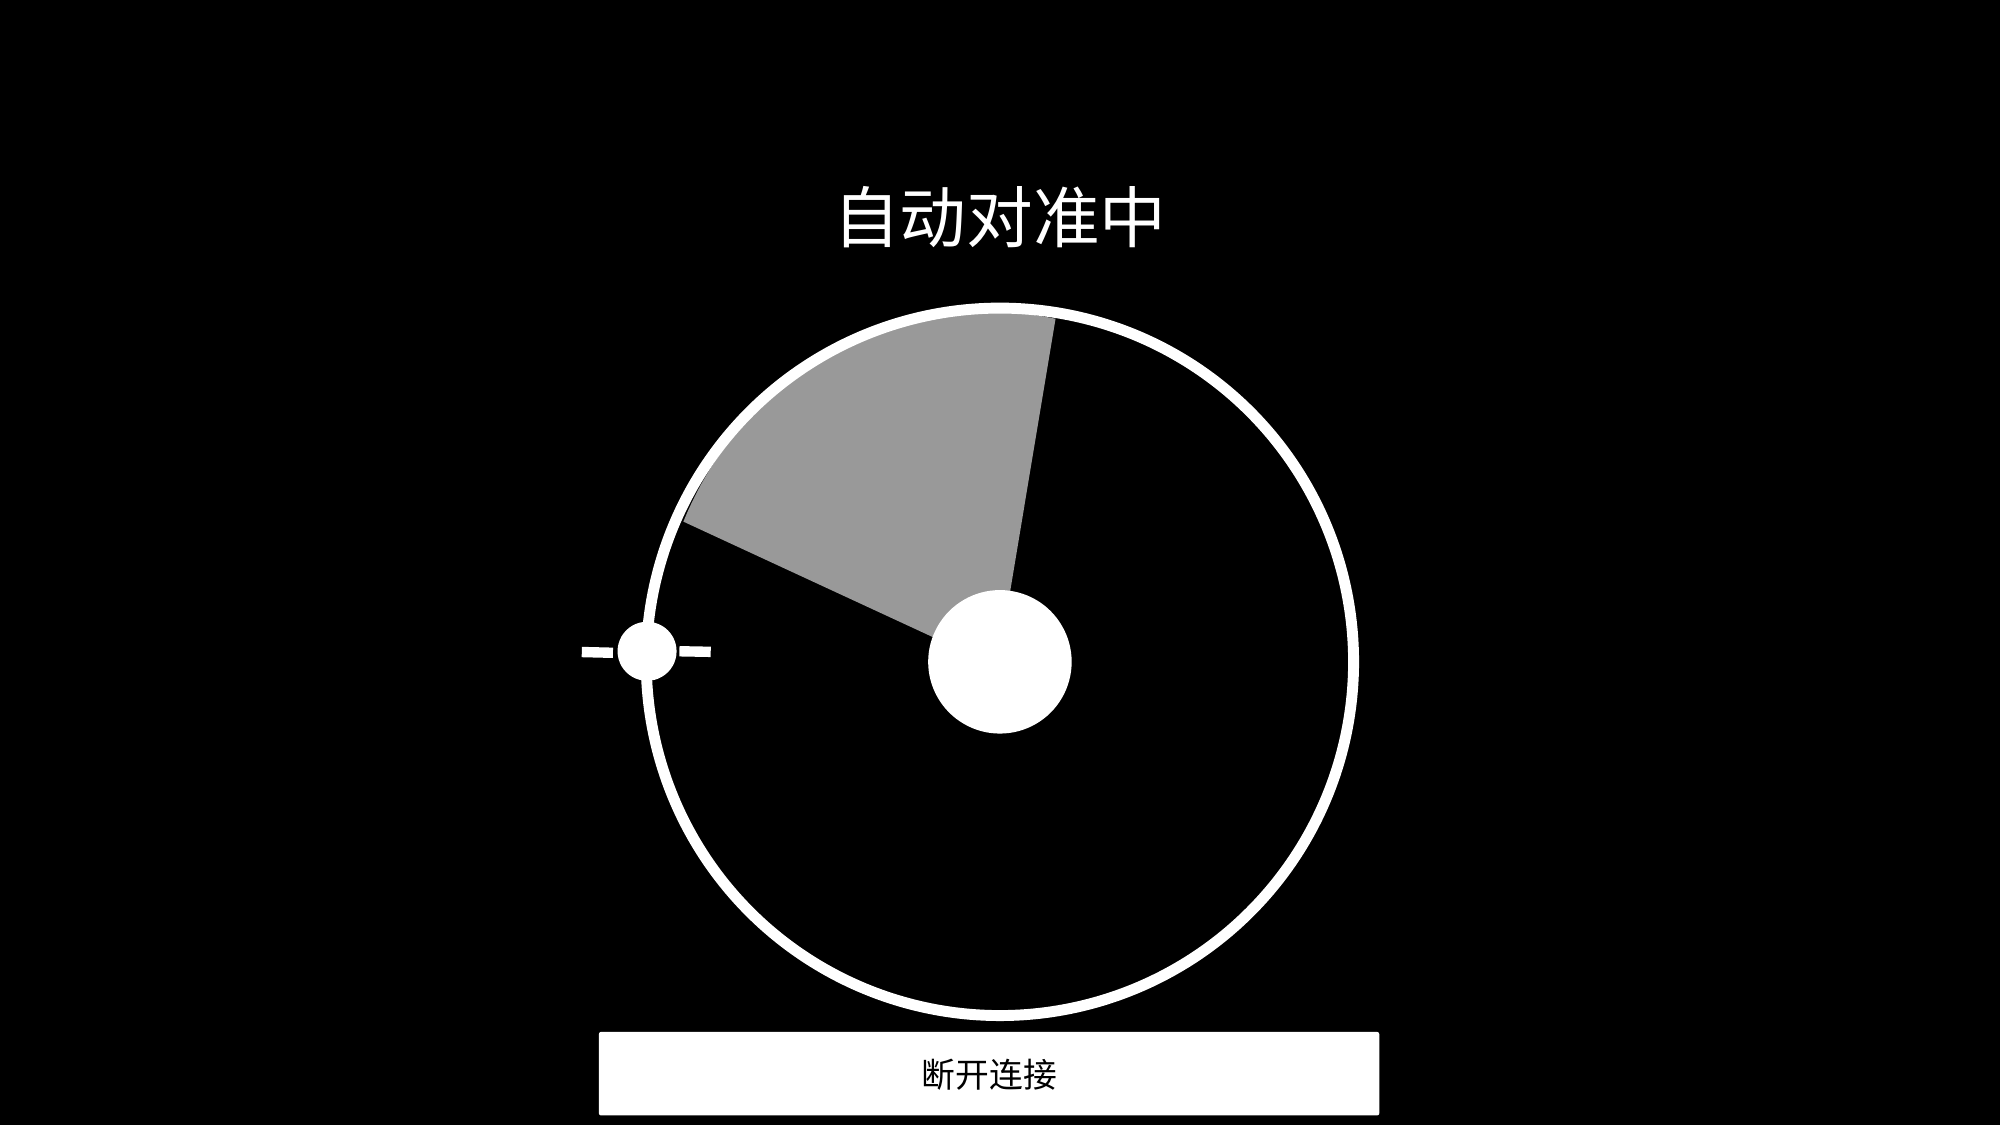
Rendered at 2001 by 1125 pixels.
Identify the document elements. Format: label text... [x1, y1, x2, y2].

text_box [581, 621, 712, 682]
text_box [682, 310, 1057, 669]
text_box [927, 590, 1073, 735]
text_box 断开连接 [597, 1030, 1381, 1117]
text_box [645, 307, 1355, 1017]
text_box 自动对准中 [818, 168, 1182, 264]
